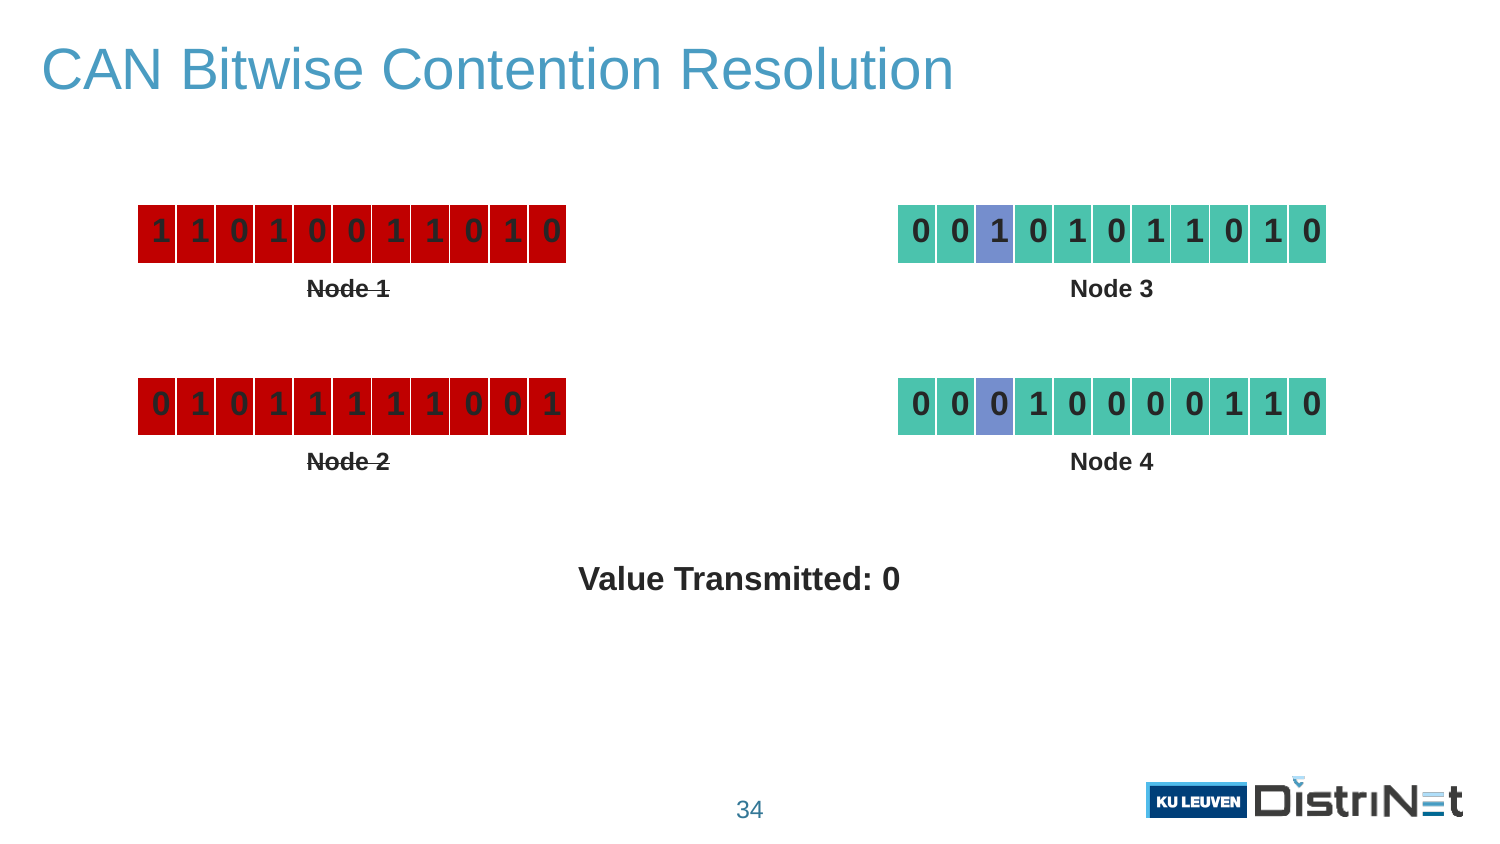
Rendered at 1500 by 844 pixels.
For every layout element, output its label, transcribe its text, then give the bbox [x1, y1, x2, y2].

table_header 0 [490, 378, 527, 435]
table_header 1 [177, 378, 214, 435]
table_header 0 [216, 205, 253, 263]
table_header 1 [1250, 205, 1287, 263]
table_header 1 [333, 378, 371, 435]
table_header 0 [216, 378, 253, 435]
table_header 1 [1210, 378, 1248, 435]
slide_number 34 [679, 786, 821, 832]
table_header 0 [294, 205, 331, 263]
table_header 1 [976, 205, 1013, 263]
table_header 0 [1171, 378, 1209, 435]
table_header 1 [490, 205, 527, 263]
table_header 1 [294, 378, 331, 435]
text_box Node 2 [291, 438, 406, 483]
title CAN Bitwise Contention Resolution [26, 23, 1463, 110]
table_header 0 [1015, 205, 1052, 263]
table_header 1 [1054, 205, 1091, 263]
table_header 1 [372, 205, 410, 263]
table_header 0 [1093, 378, 1130, 435]
table_header 1 [177, 205, 214, 263]
table_header 0 [1210, 205, 1248, 263]
table_header 1 [255, 205, 292, 263]
table_header 1 [255, 378, 292, 435]
table_header 1 [372, 378, 410, 435]
table_header 1 [138, 205, 175, 263]
table_header 1 [411, 378, 449, 435]
table_header 0 [1054, 378, 1091, 435]
text_box Value Transmitted: 0 [563, 549, 926, 605]
table_header 1 [1015, 378, 1052, 435]
table_header 0 [1093, 205, 1130, 263]
table_header 0 [450, 378, 488, 435]
table_header 0 [1289, 205, 1326, 263]
text_box Node 1 [291, 265, 406, 310]
text_box Node 4 [1055, 438, 1169, 483]
text_box Node 3 [1055, 265, 1169, 310]
table_header 0 [529, 205, 566, 263]
table_header 0 [898, 205, 935, 263]
picture [1146, 782, 1247, 818]
picture [1255, 776, 1463, 817]
table_header 0 [1132, 378, 1170, 435]
table_header 0 [937, 205, 974, 263]
table_header 1 [529, 378, 566, 435]
table_header 0 [138, 378, 175, 435]
table_header 0 [1289, 378, 1326, 435]
table_header 1 [411, 205, 449, 263]
table_header 0 [898, 378, 935, 435]
table_header 1 [1132, 205, 1170, 263]
table_header 1 [1250, 378, 1287, 435]
table_header 0 [333, 205, 371, 263]
table_header 0 [937, 378, 974, 435]
table_header 1 [1171, 205, 1209, 263]
table_header 0 [450, 205, 488, 263]
table_header 0 [976, 378, 1013, 435]
